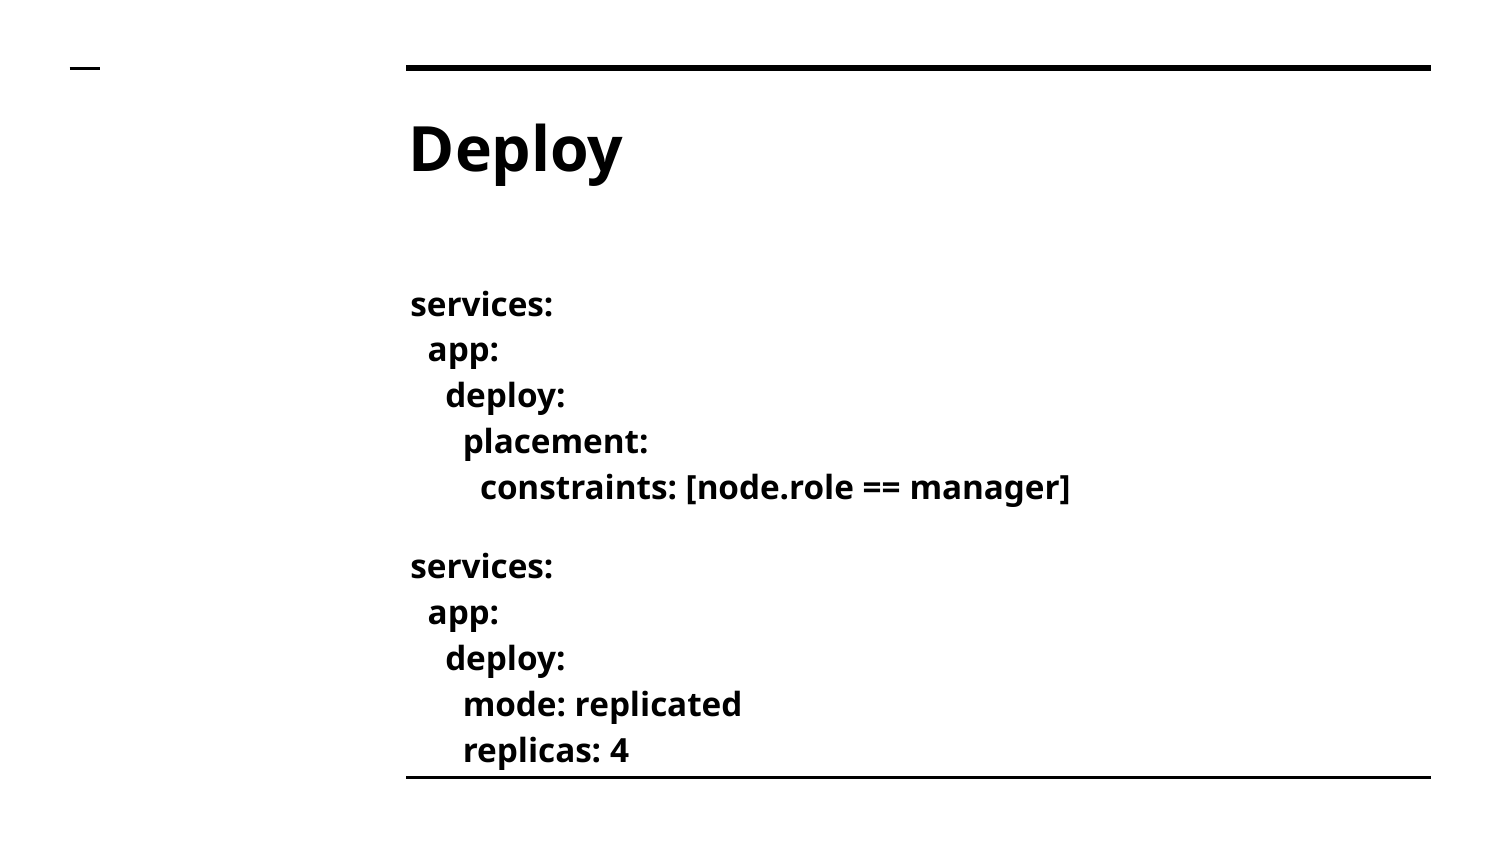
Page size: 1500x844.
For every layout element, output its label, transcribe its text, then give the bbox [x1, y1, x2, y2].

list services: app: deploy: placement: constraints: [node.role == manager] services: app: deploy: mode: replicated replicas: 4 [395, 261, 1433, 755]
title Deploy [393, 94, 1431, 199]
